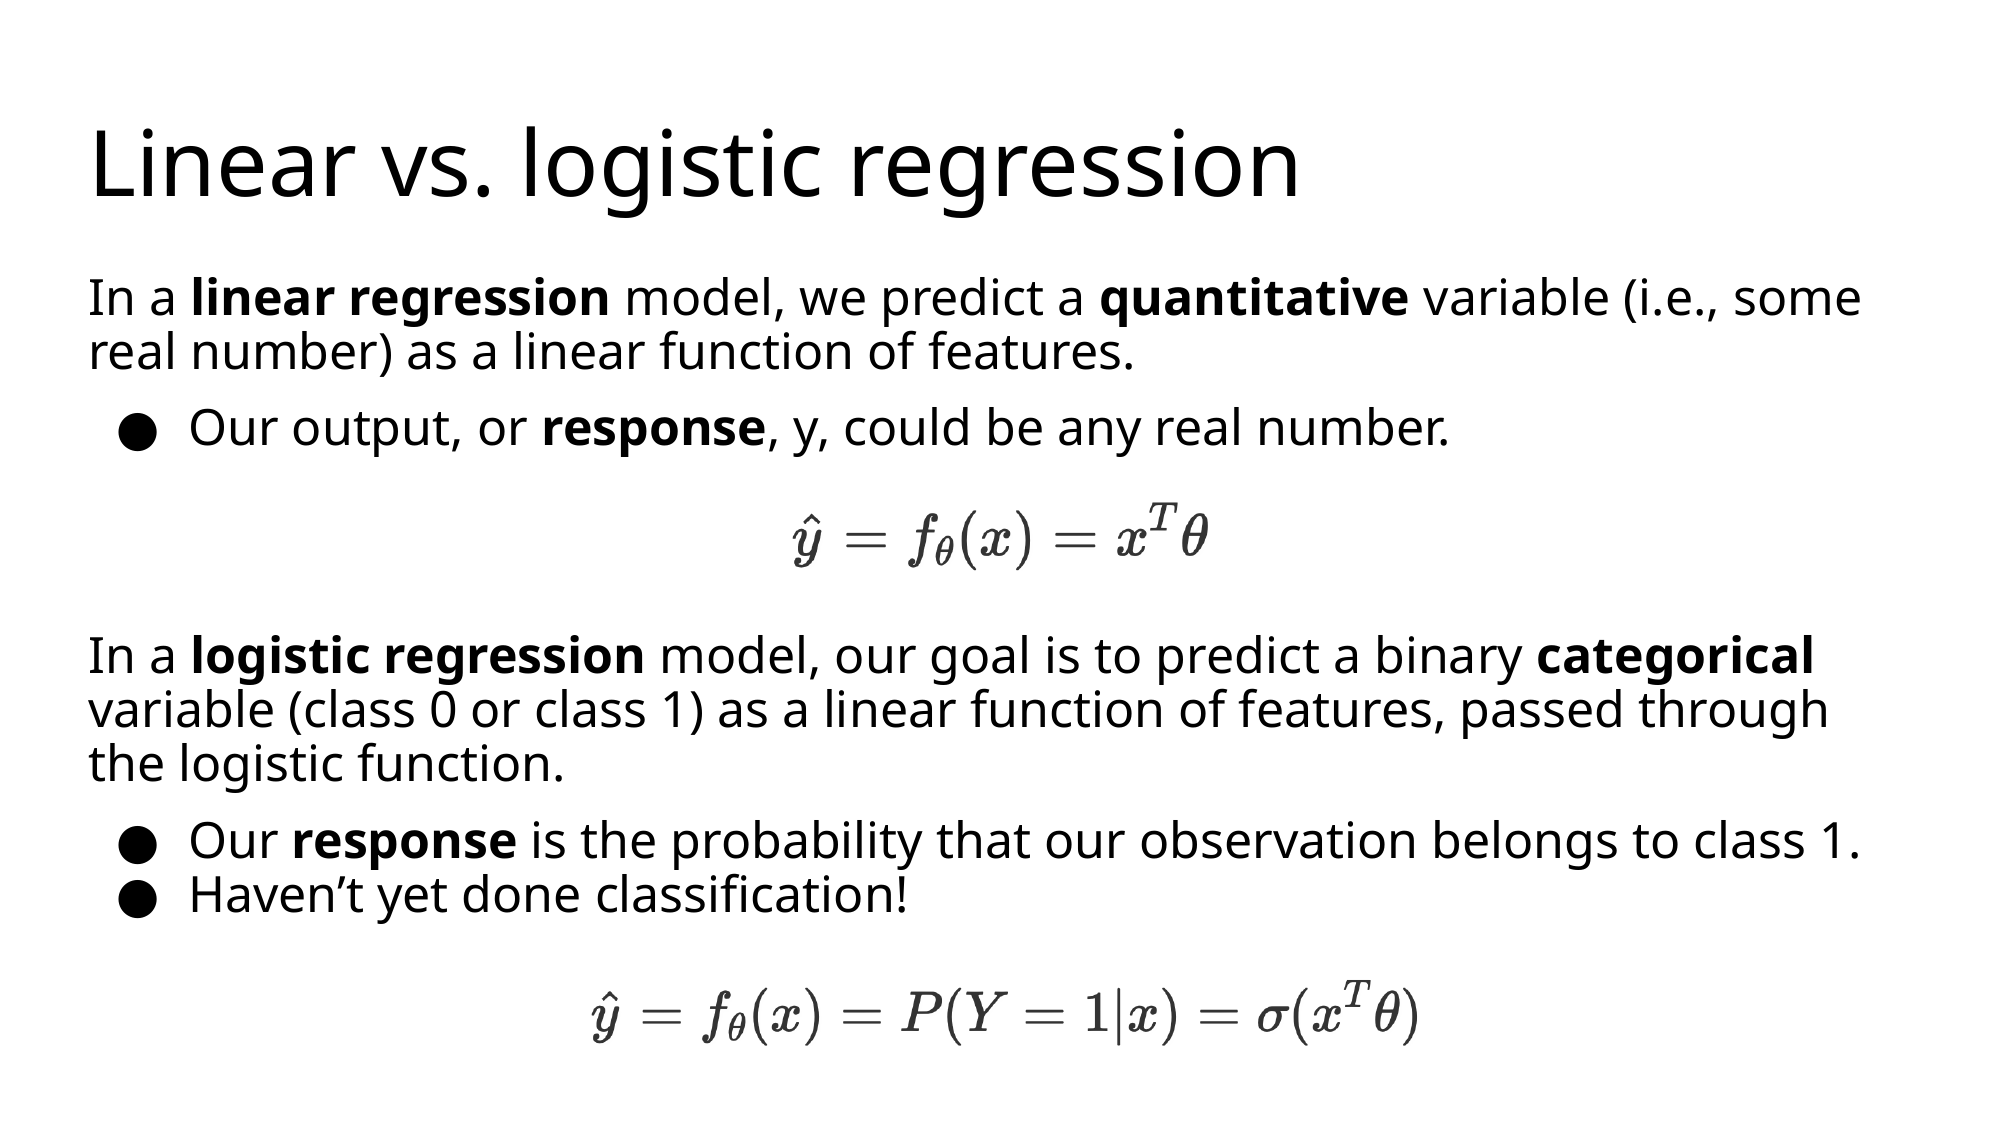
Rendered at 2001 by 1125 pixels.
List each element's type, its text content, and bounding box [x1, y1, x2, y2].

title Linear vs. logistic regression [68, 97, 1932, 223]
picture [782, 494, 1218, 594]
picture [573, 962, 1427, 1063]
list In a linear regression model, we predict a quantitative variable (i.e., some real number) as a linear function of features. Our output, or response, y, could be any real number. In a logistic regression model, our goal is to predict a binary categorical variable (class 0 or class 1) as a linear function of features, passed through the logistic function. Our response is the probability that our observation belongs to class 1. Haven’t yet done classification! [68, 252, 1932, 1000]
